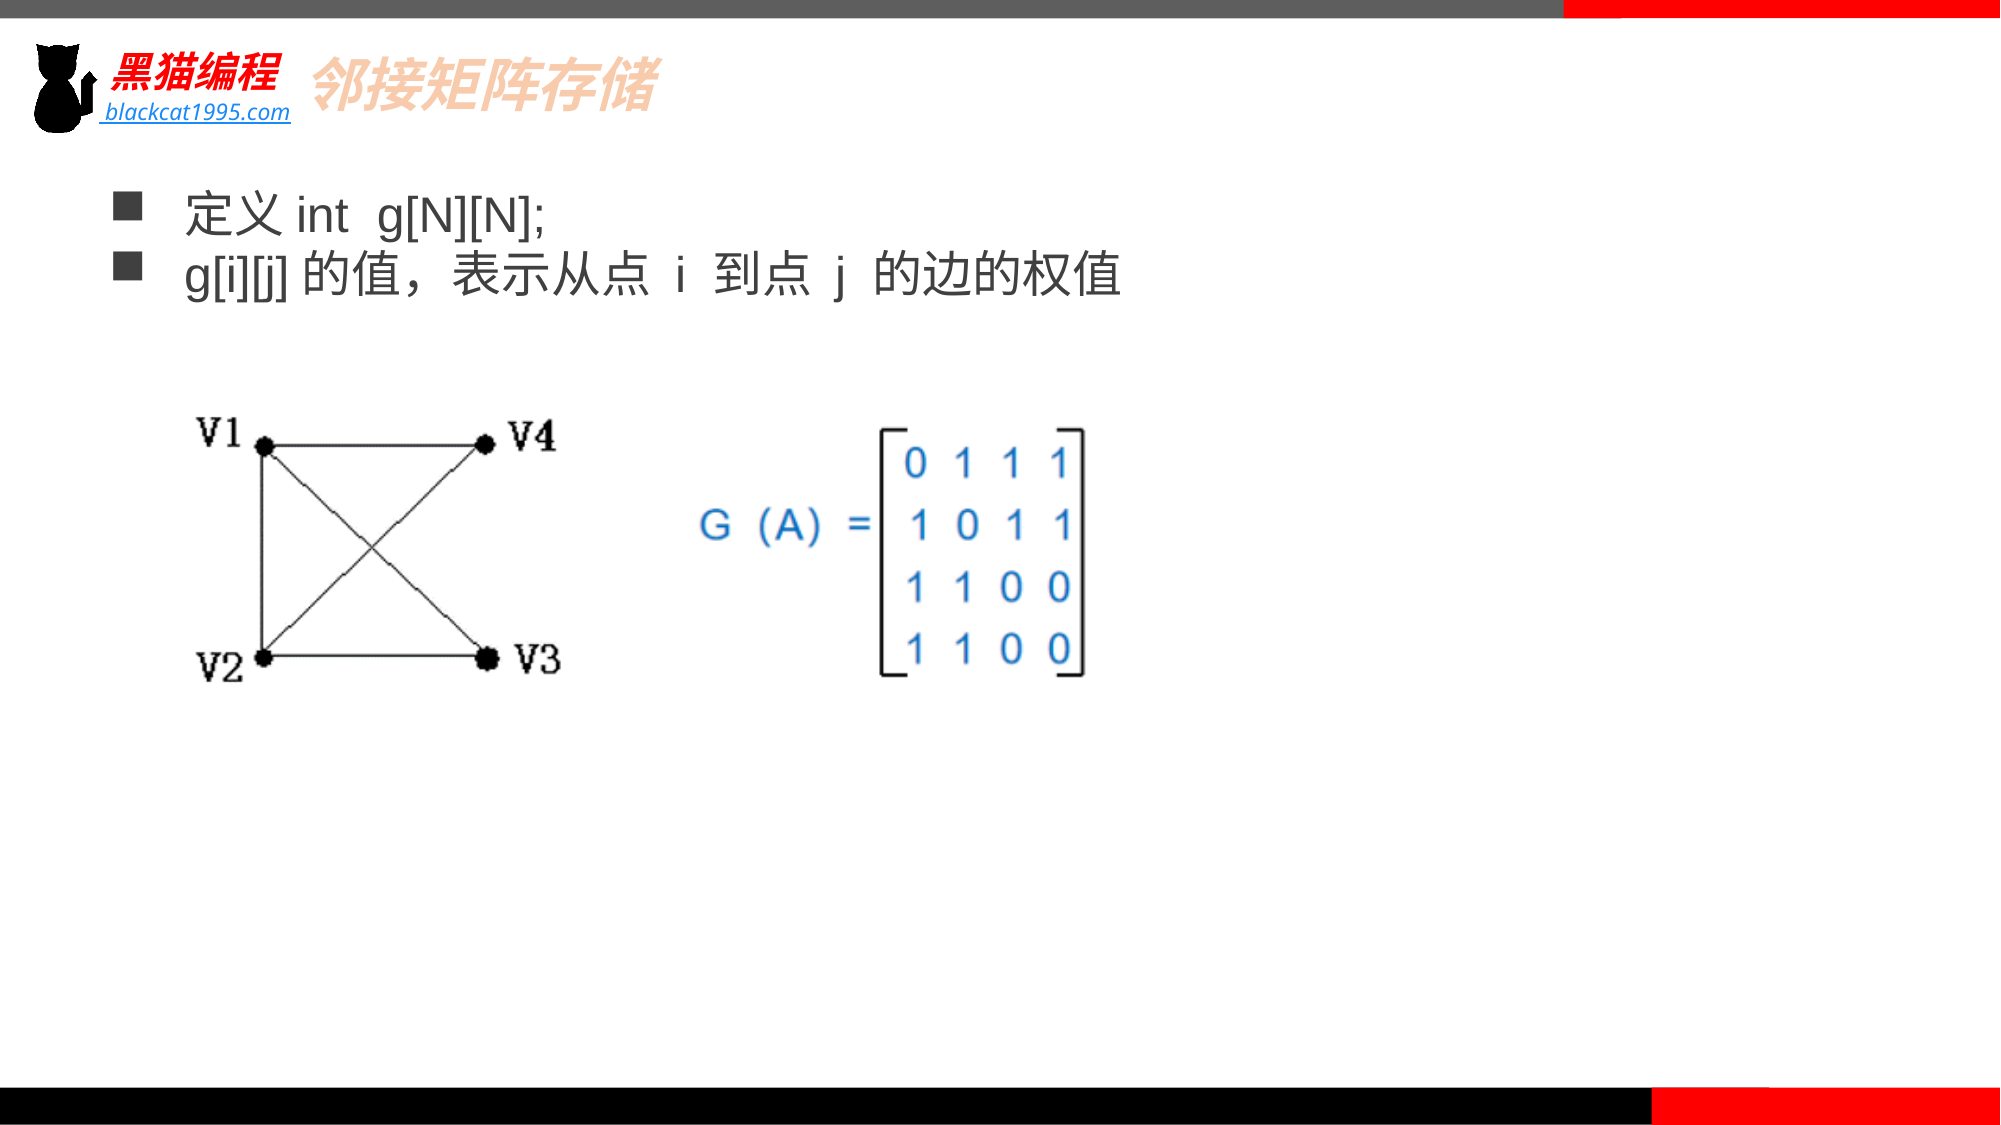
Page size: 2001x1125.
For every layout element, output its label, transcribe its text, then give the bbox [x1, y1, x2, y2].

picture [21, 44, 110, 133]
picture [182, 347, 608, 726]
text_box 邻接矩阵存储 [288, 48, 979, 190]
picture [695, 425, 1121, 726]
subtitle 定义int g[N][N]; g[i][j]的值，表示从点 i 到点 j 的边的权值 [94, 175, 1740, 400]
